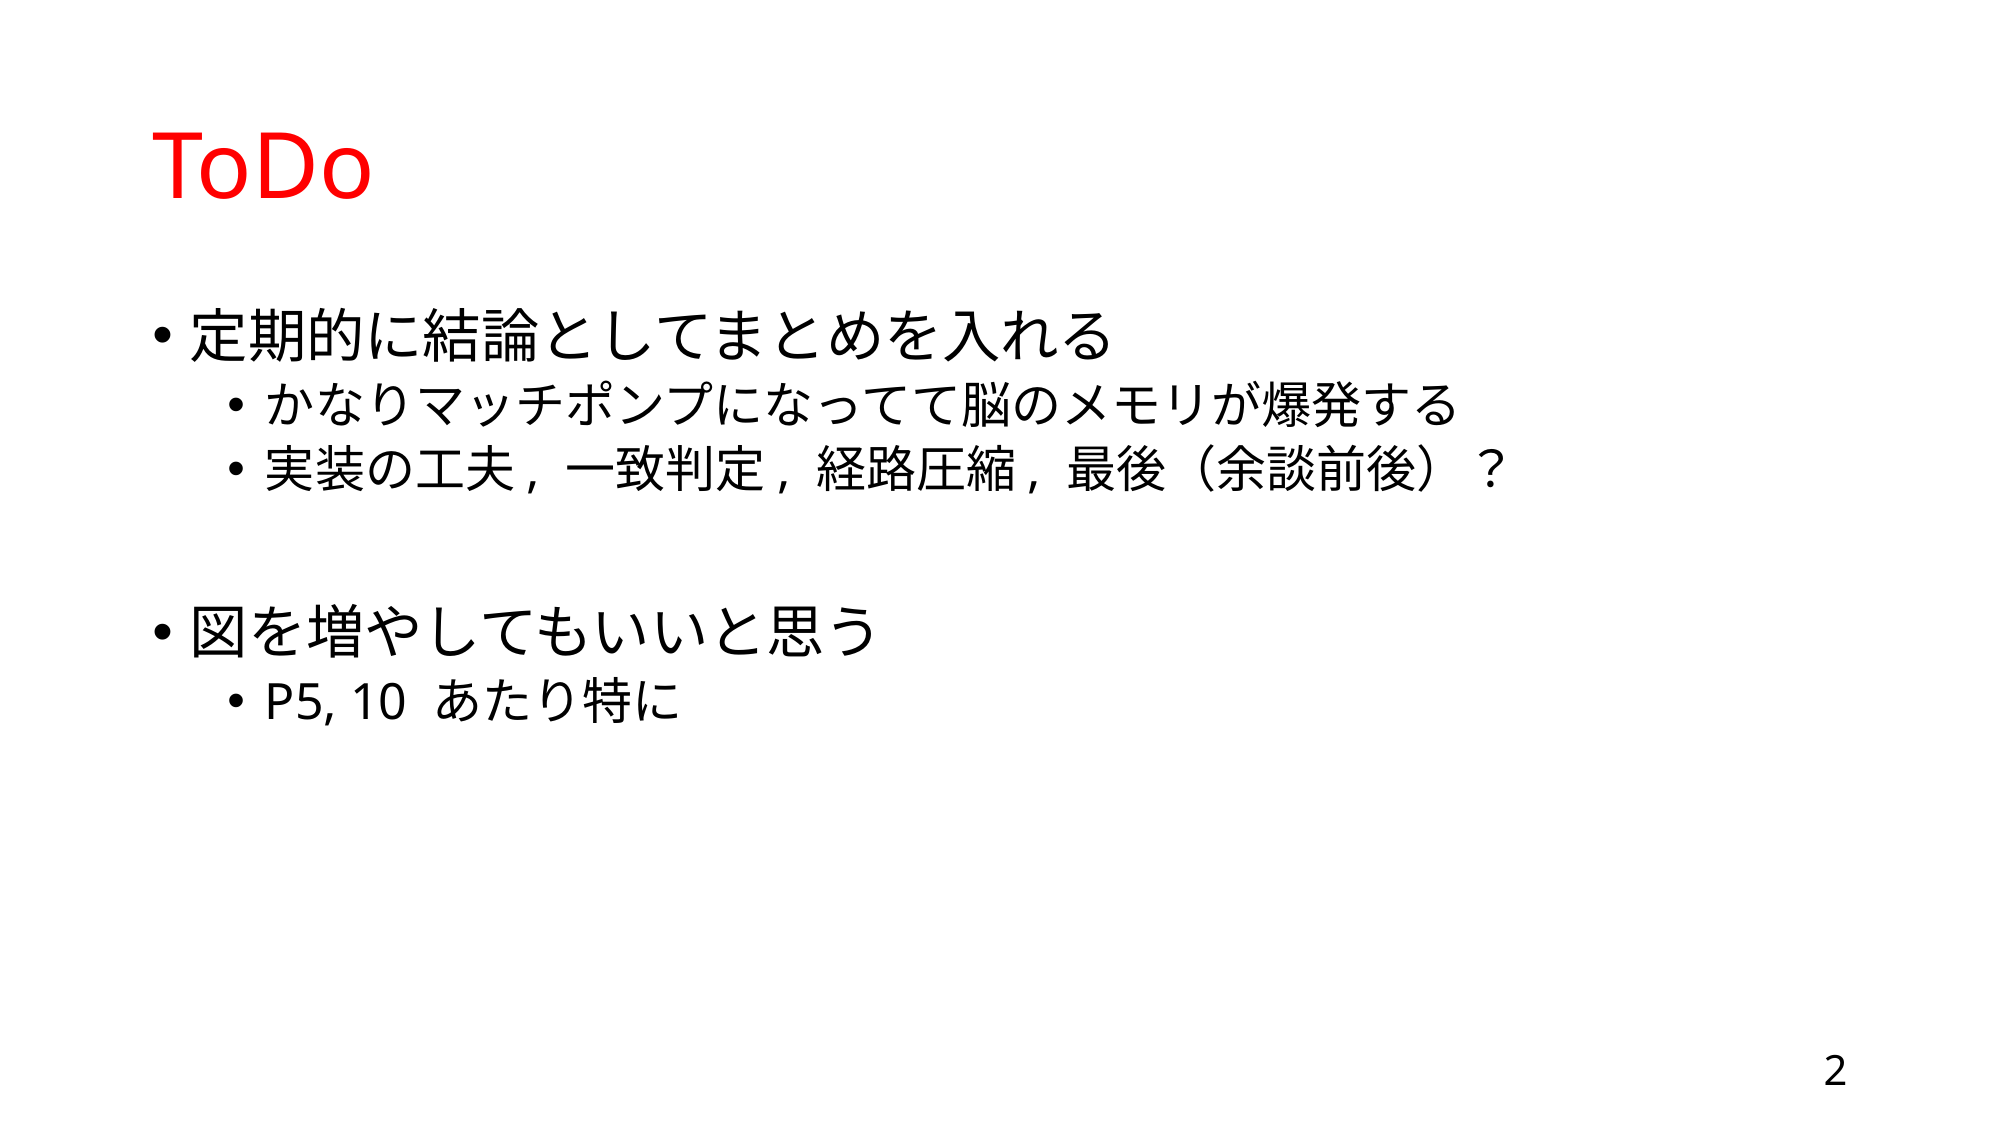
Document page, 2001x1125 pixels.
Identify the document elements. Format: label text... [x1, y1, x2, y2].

slide_number 2 [1412, 1042, 1863, 1103]
title ToDo [137, 59, 1863, 278]
list 定期的に結論としてまとめを入れる かなりマッチポンプになってて脳のメモリが爆発する 実装の工夫, 一致判定, 経路圧縮, 最後（余談前後）？ 図を増やしてもいいと思う P5, 10 あたり特に [137, 299, 1863, 1014]
